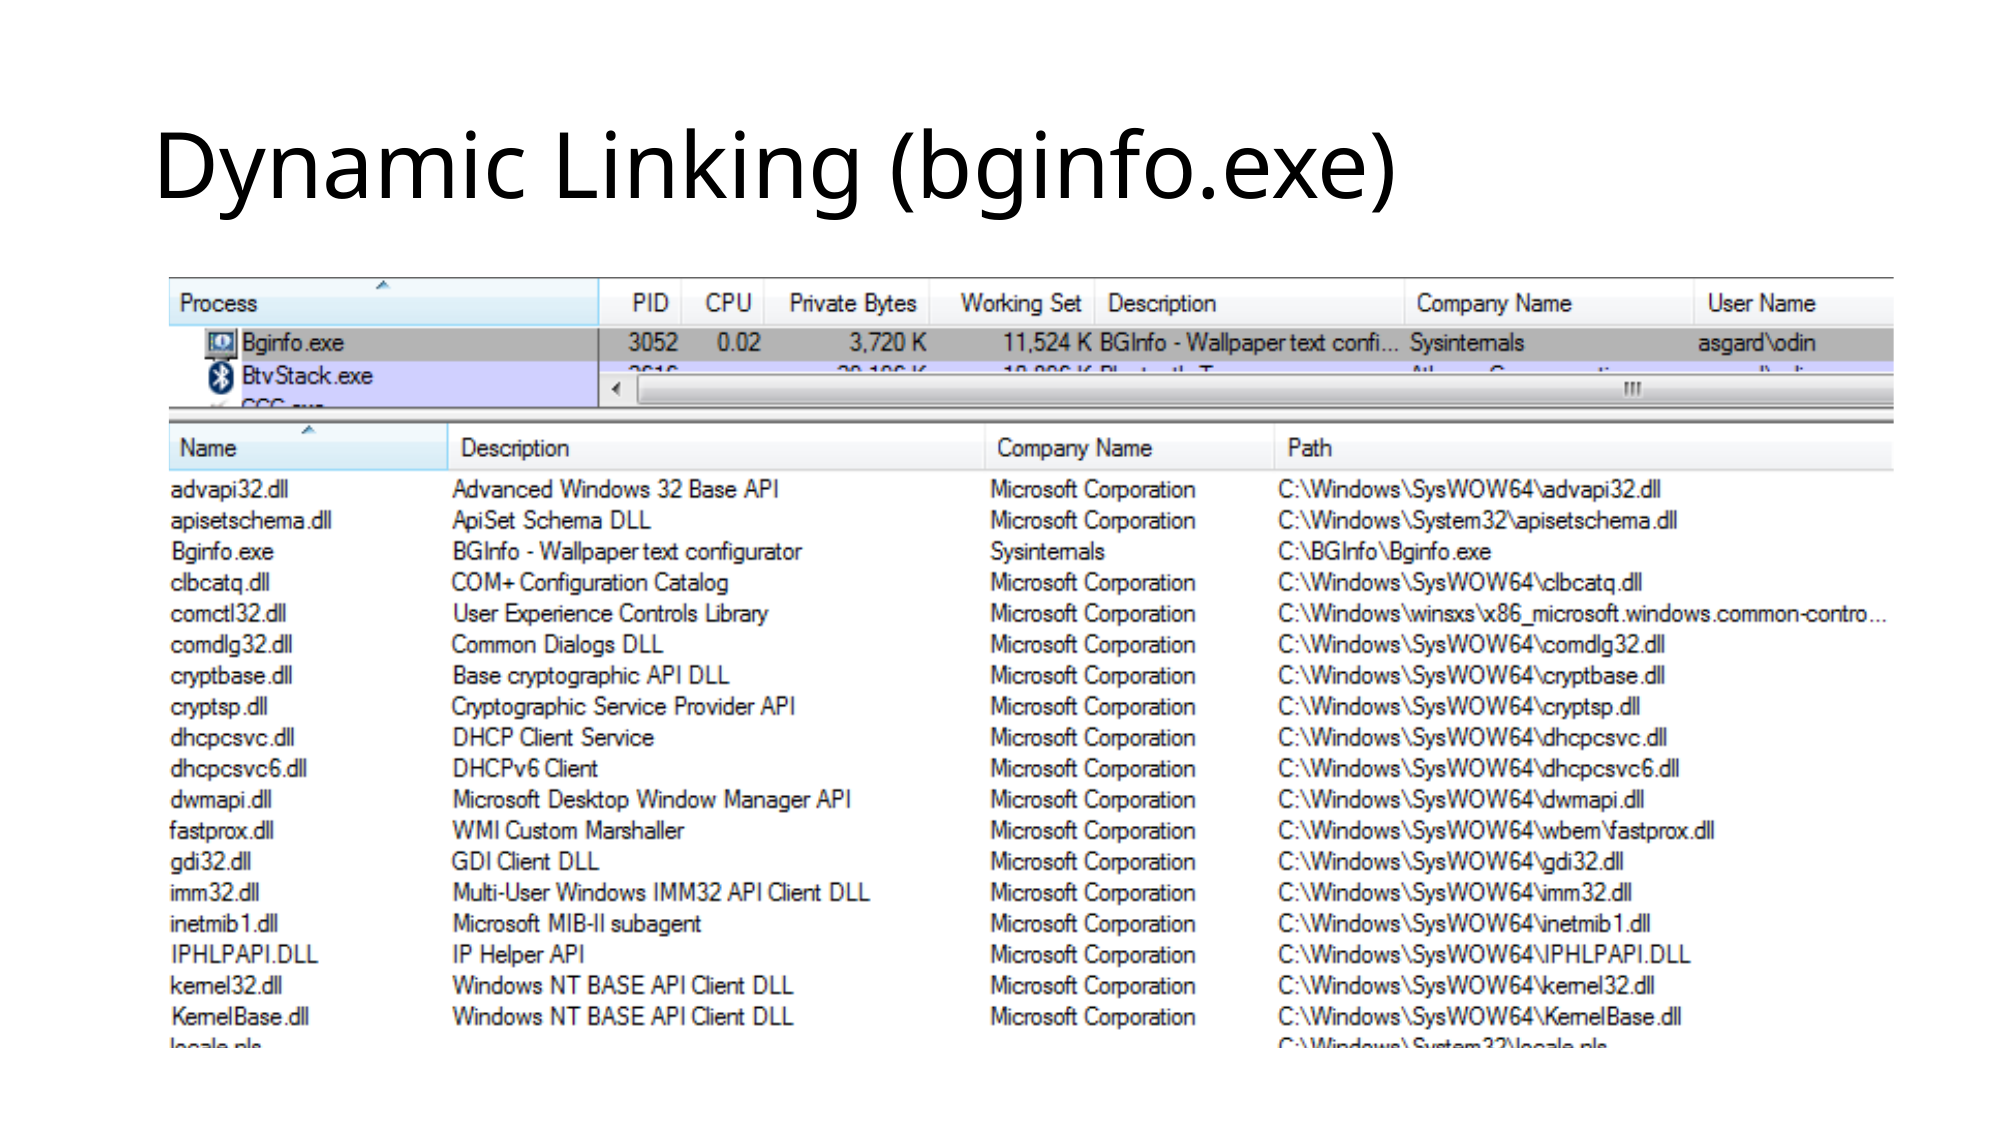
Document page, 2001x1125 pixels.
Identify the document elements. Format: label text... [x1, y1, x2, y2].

title Dynamic Linking (bginfo.exe) [137, 59, 1863, 278]
picture [168, 277, 1894, 1048]
